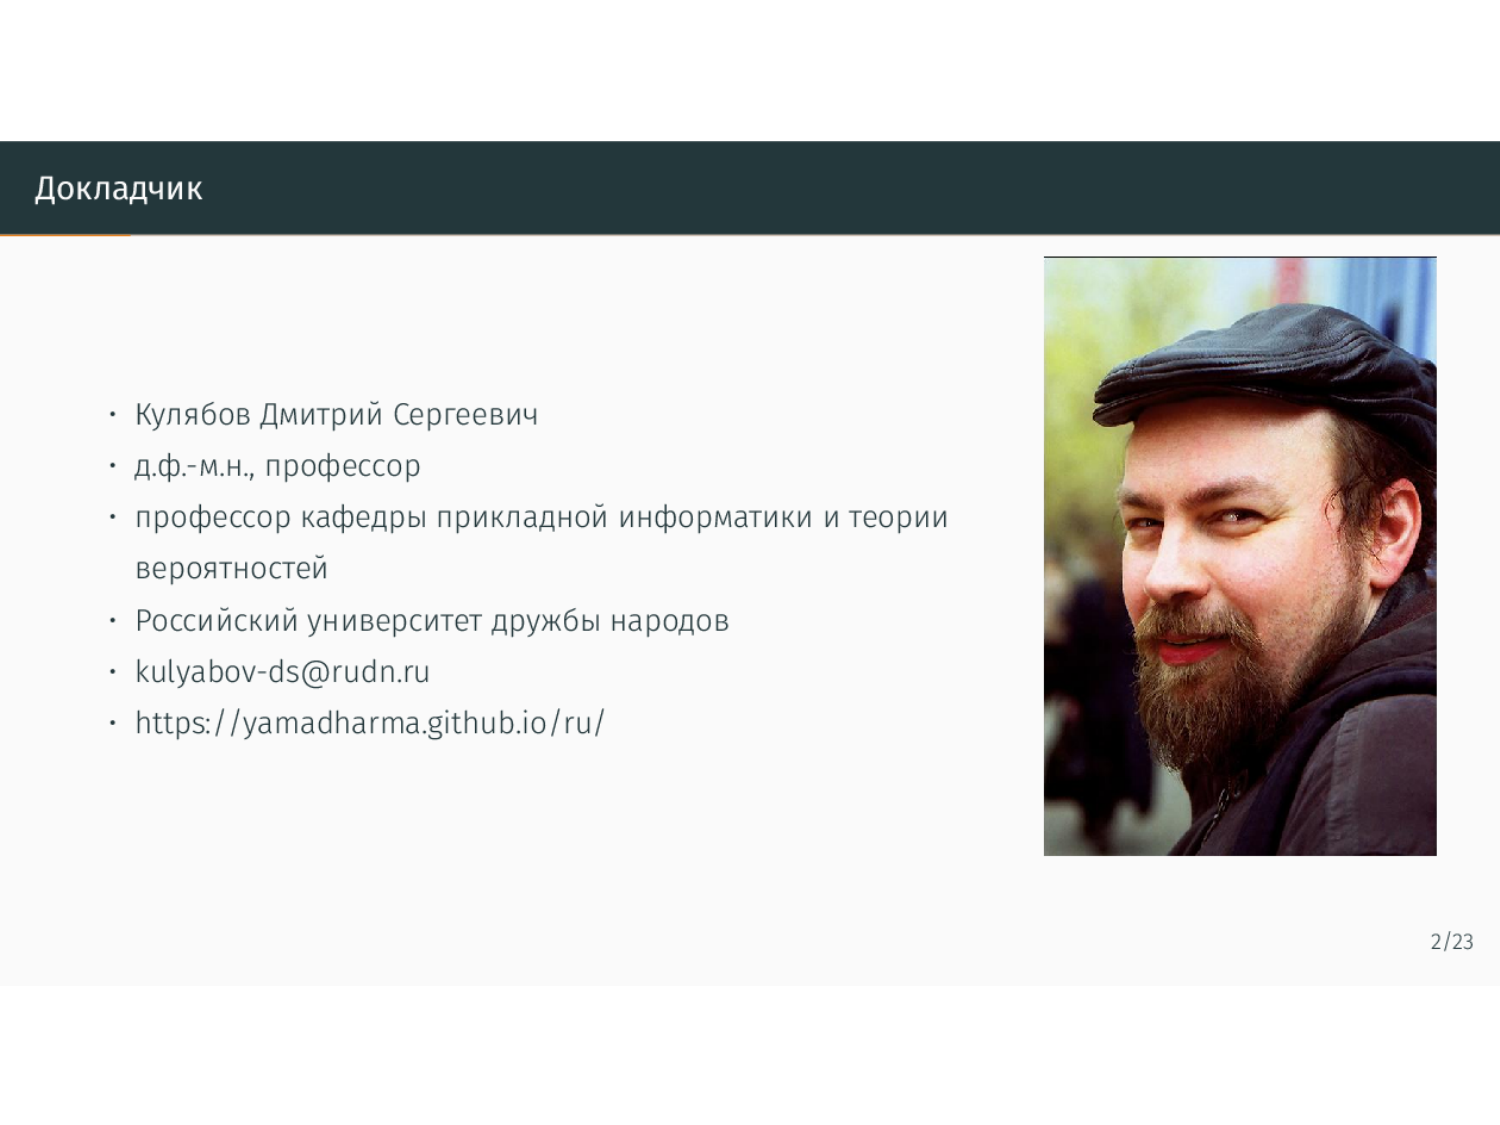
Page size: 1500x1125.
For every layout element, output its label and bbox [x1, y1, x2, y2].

picture [0, 141, 1500, 986]
